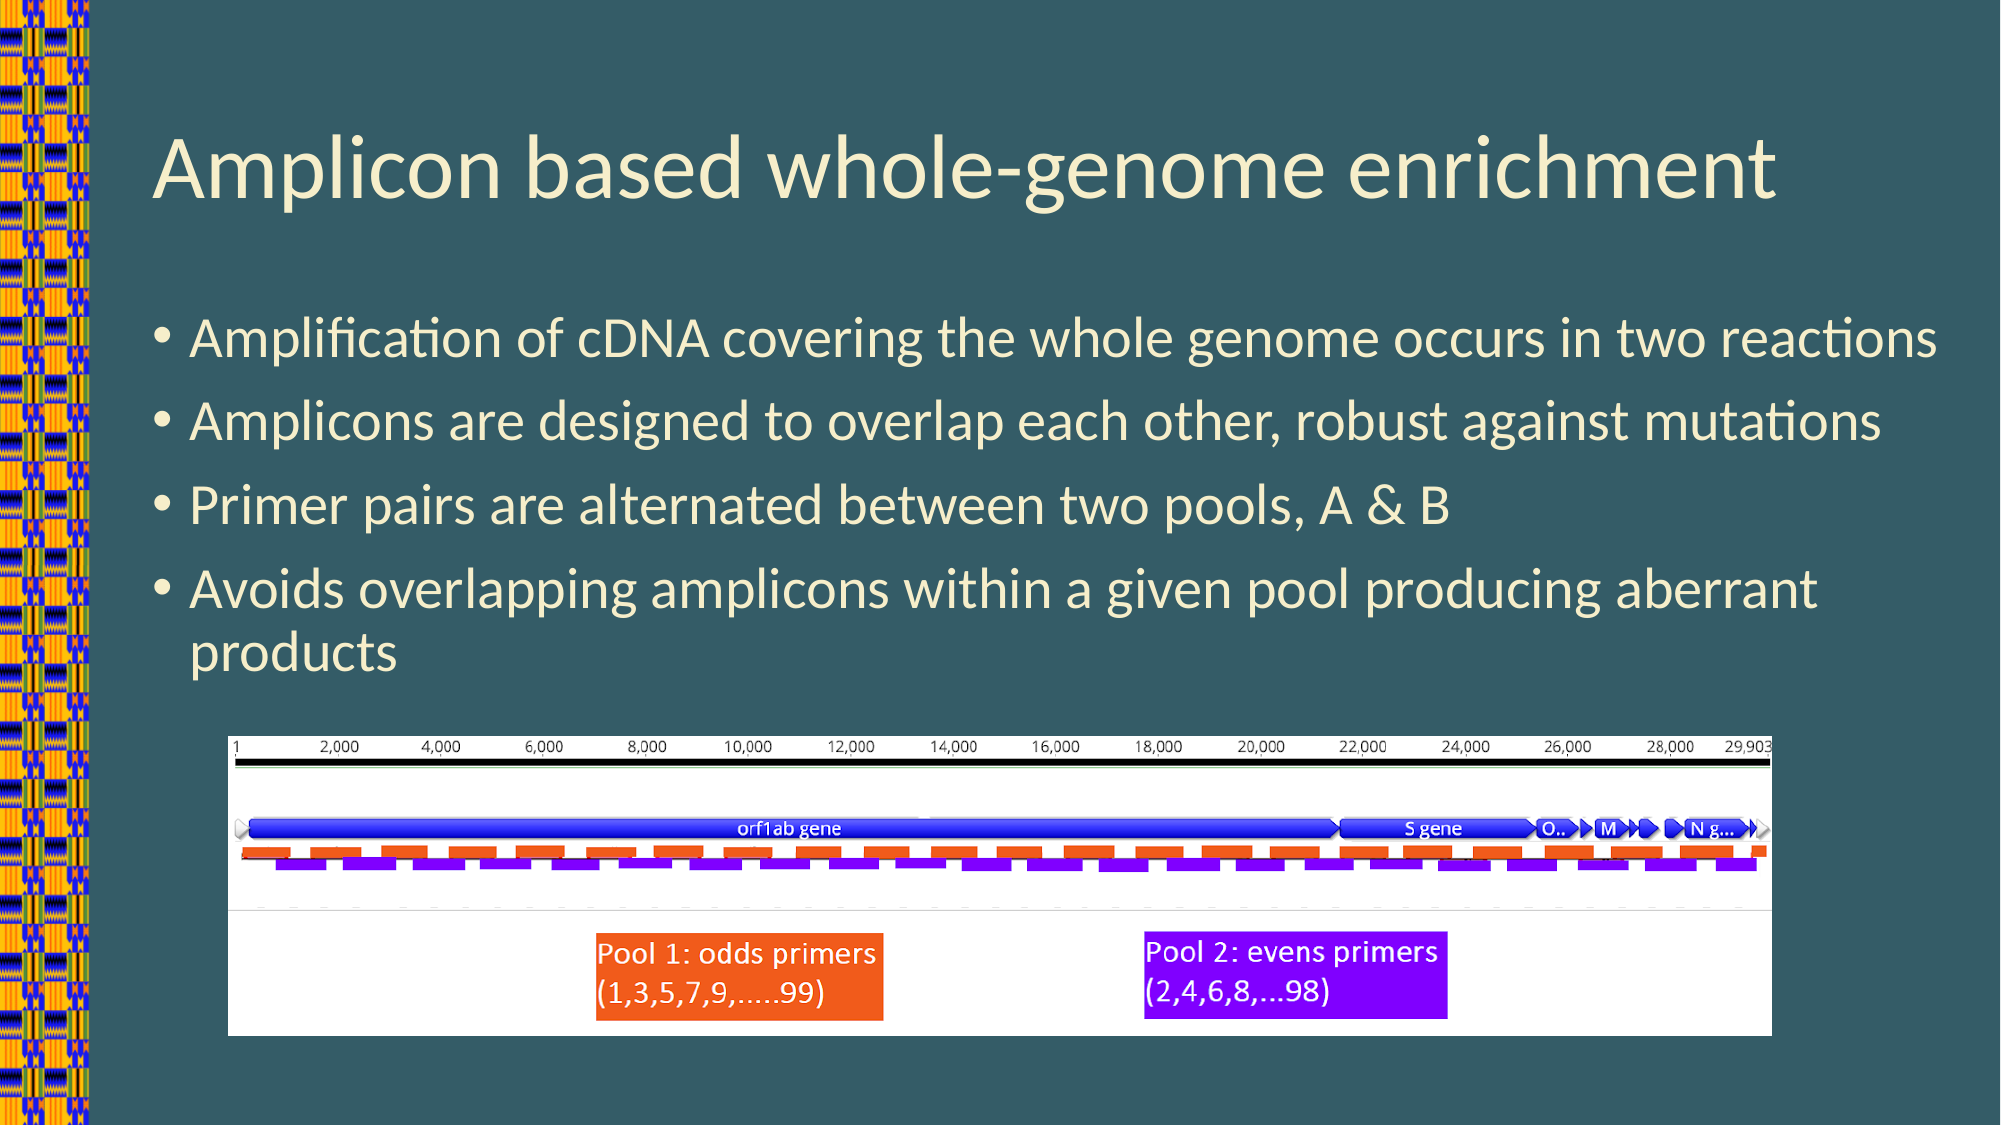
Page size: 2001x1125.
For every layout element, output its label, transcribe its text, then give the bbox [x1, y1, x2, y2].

list Amplification of cDNA covering the whole genome occurs in two reactions Amplicons are designed to overlap each other, robust against mutations Primer pairs are alternated between two pools, A & B Avoids overlapping amplicons within a given pool producing aberrant products [137, 299, 1989, 1014]
title Amplicon based whole-genome enrichment [137, 59, 1863, 278]
picture [0, 0, 2001, 1125]
